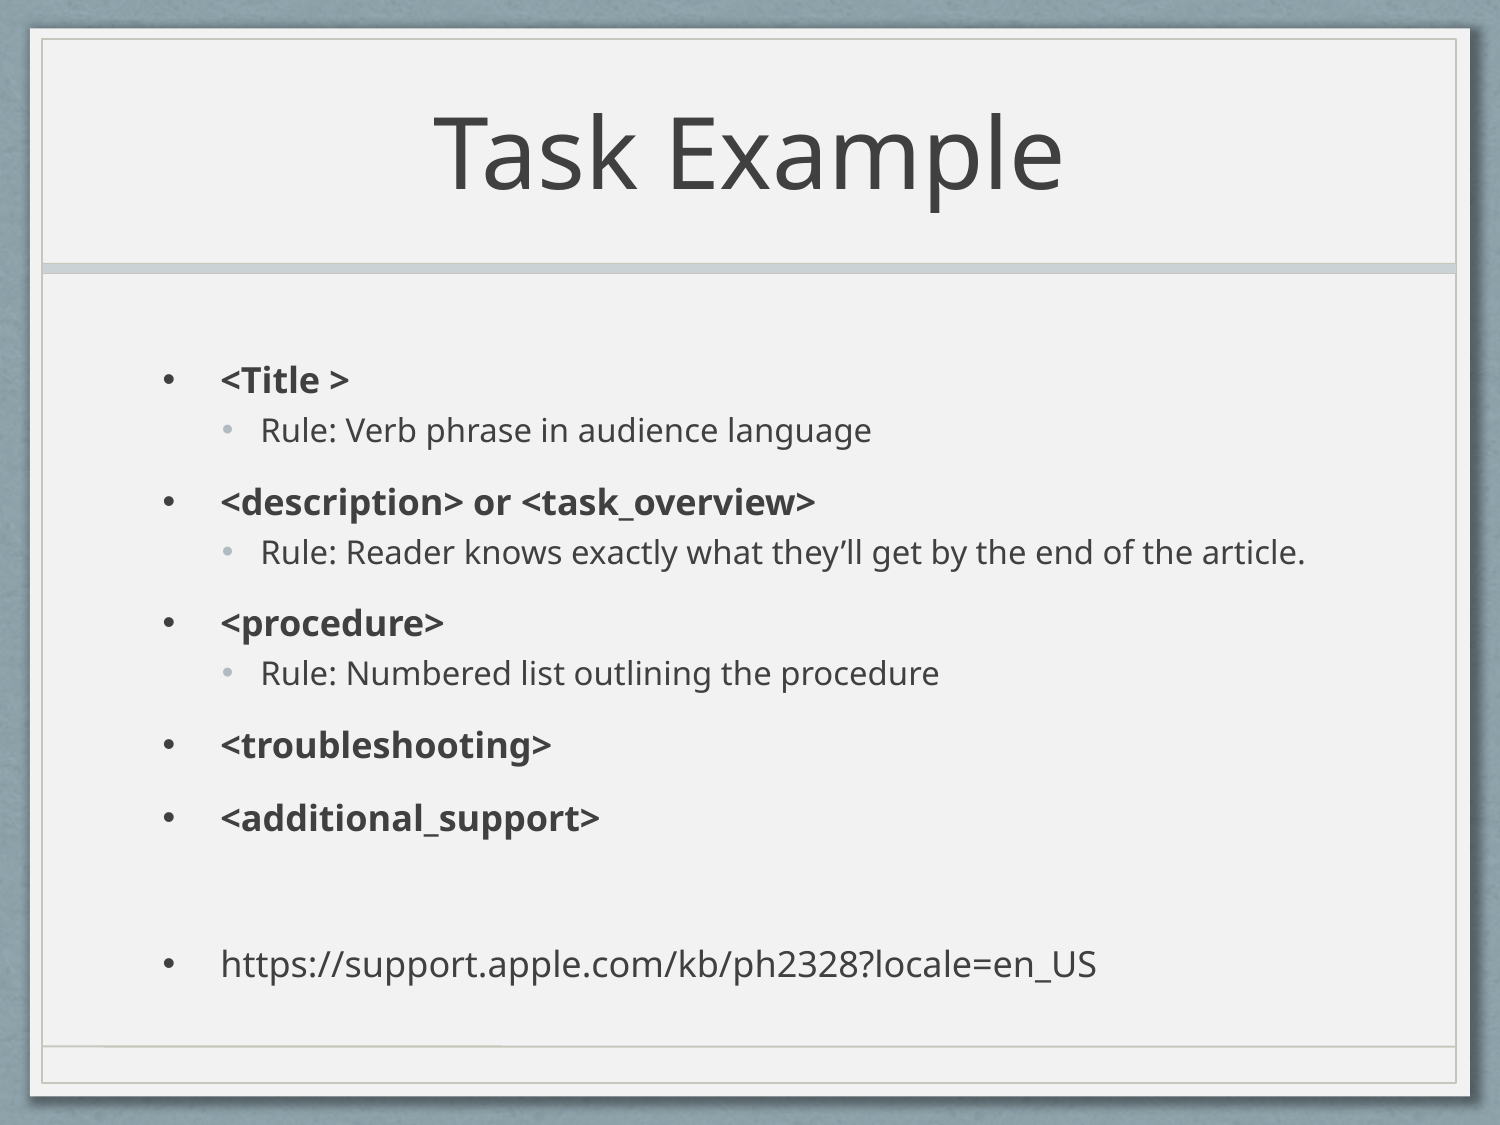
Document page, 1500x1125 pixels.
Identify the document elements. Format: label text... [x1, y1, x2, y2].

list <Title > Rule: Verb phrase in audience language <description> or <task_overview> Rule: Reader knows exactly what they’ll get by the end of the article. <procedure> Rule: Numbered list outlining the procedure <troubleshooting> <additional_support> https://support.apple.com/kb/ph2328?locale=en_US [147, 350, 1353, 995]
title Task Example [147, 40, 1353, 260]
